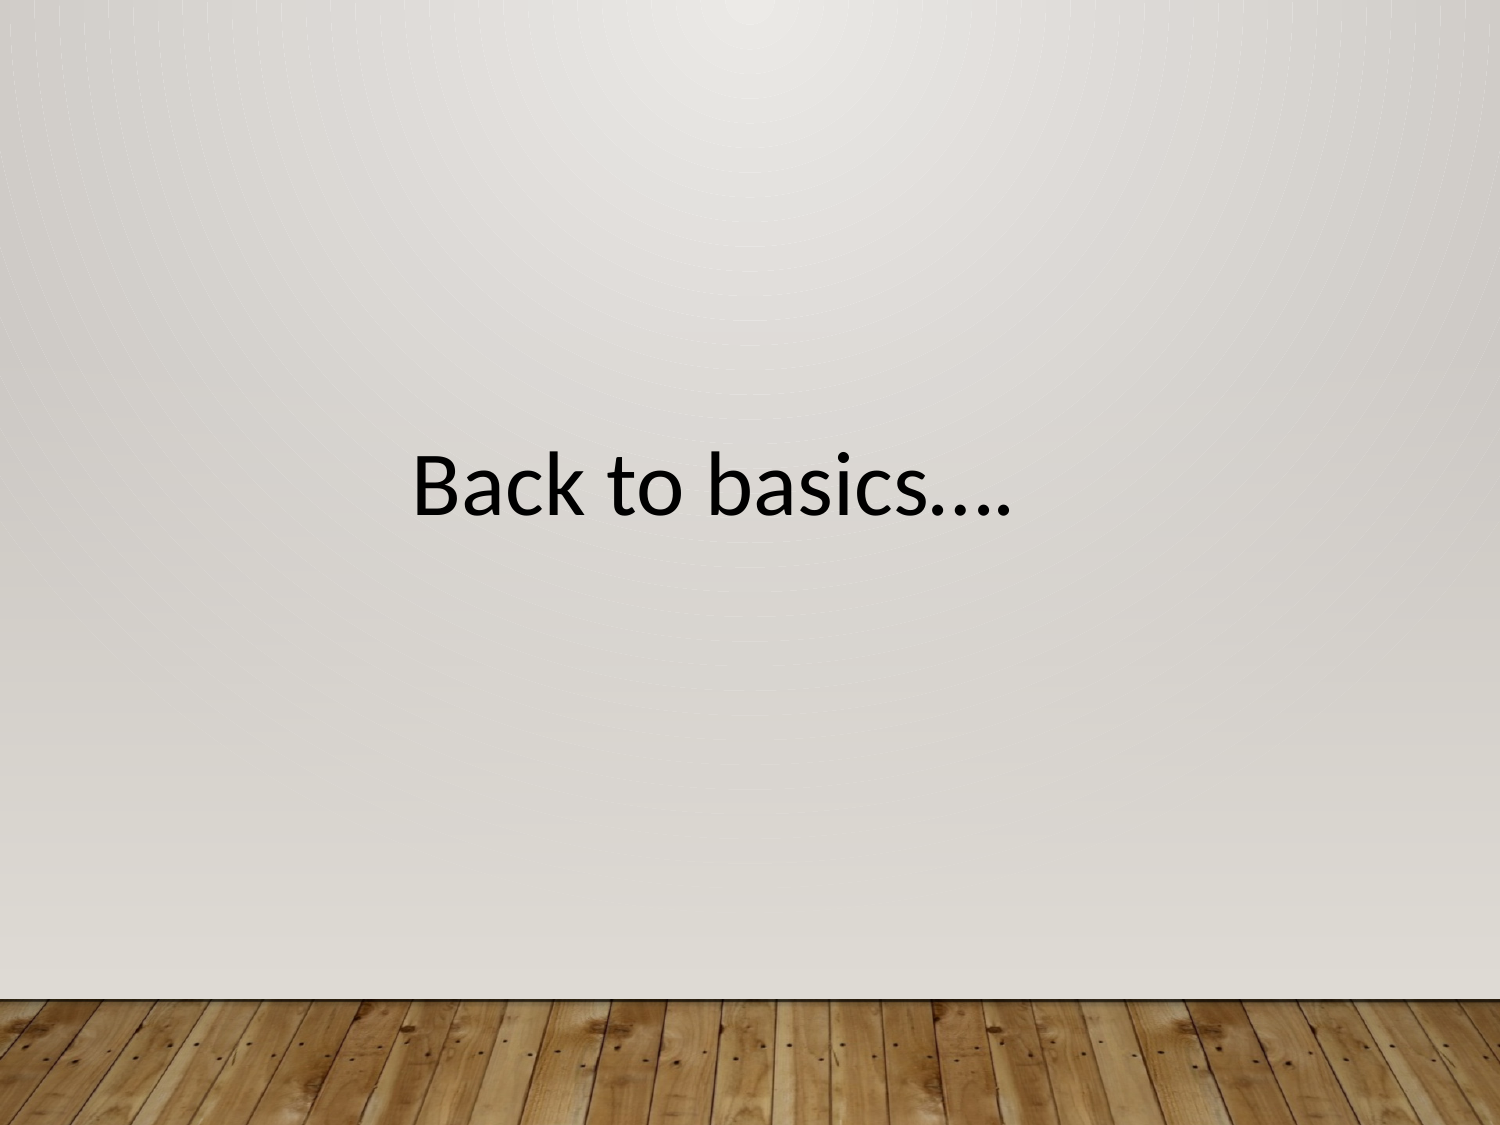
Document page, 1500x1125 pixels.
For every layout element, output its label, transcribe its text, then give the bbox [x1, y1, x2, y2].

text_box Back to basics…. [397, 416, 1032, 542]
picture [0, 999, 1500, 1125]
